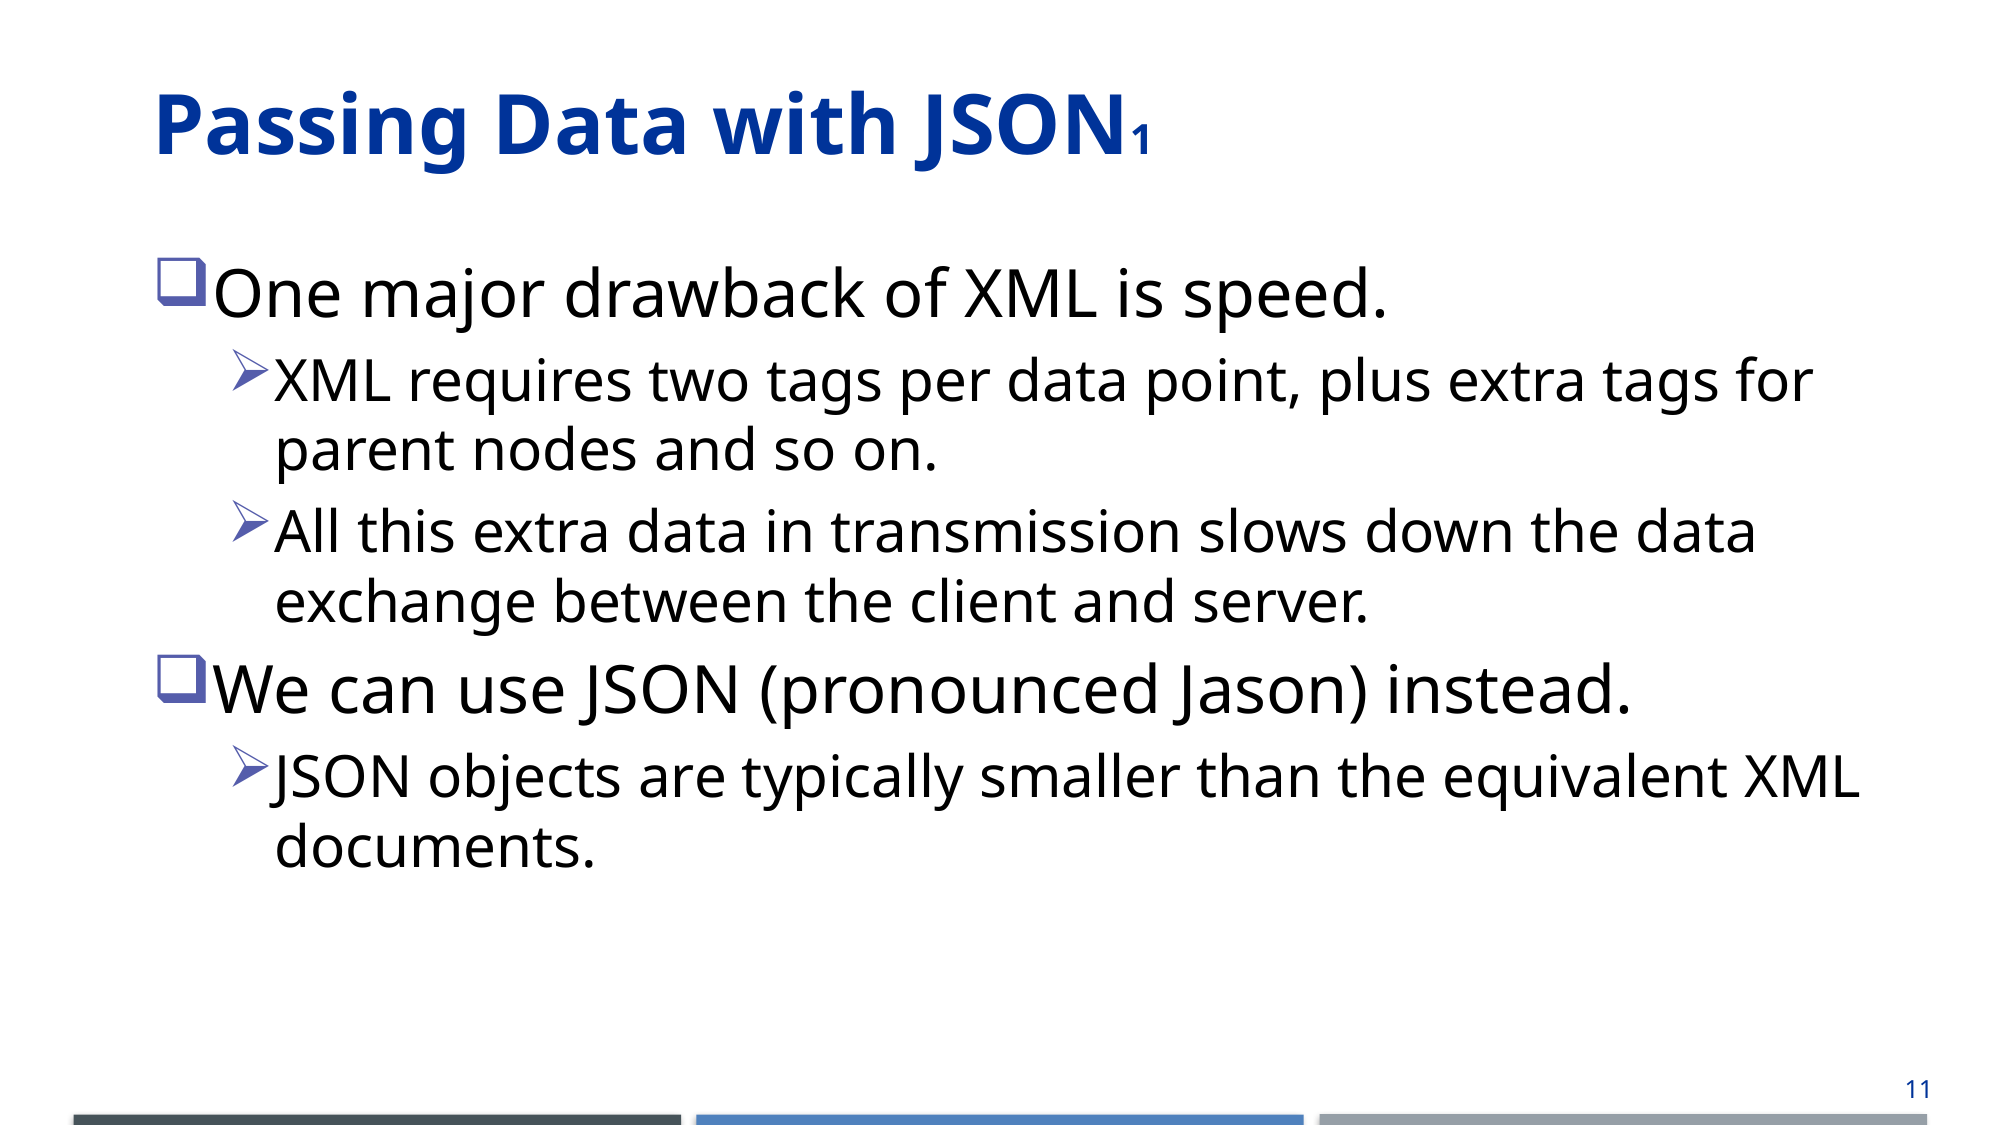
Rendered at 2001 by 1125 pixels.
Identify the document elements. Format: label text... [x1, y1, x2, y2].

list One major drawback of XML is speed. XML requires two tags per data point, plus extra tags for parent nodes and so on. All this extra data in transmission slows down the data exchange between the client and server. We can use JSON (pronounced Jason) instead. JSON objects are typically smaller than the equivalent XML documents. [137, 243, 1898, 1039]
title Passing Data with JSON1 [137, 34, 1922, 209]
